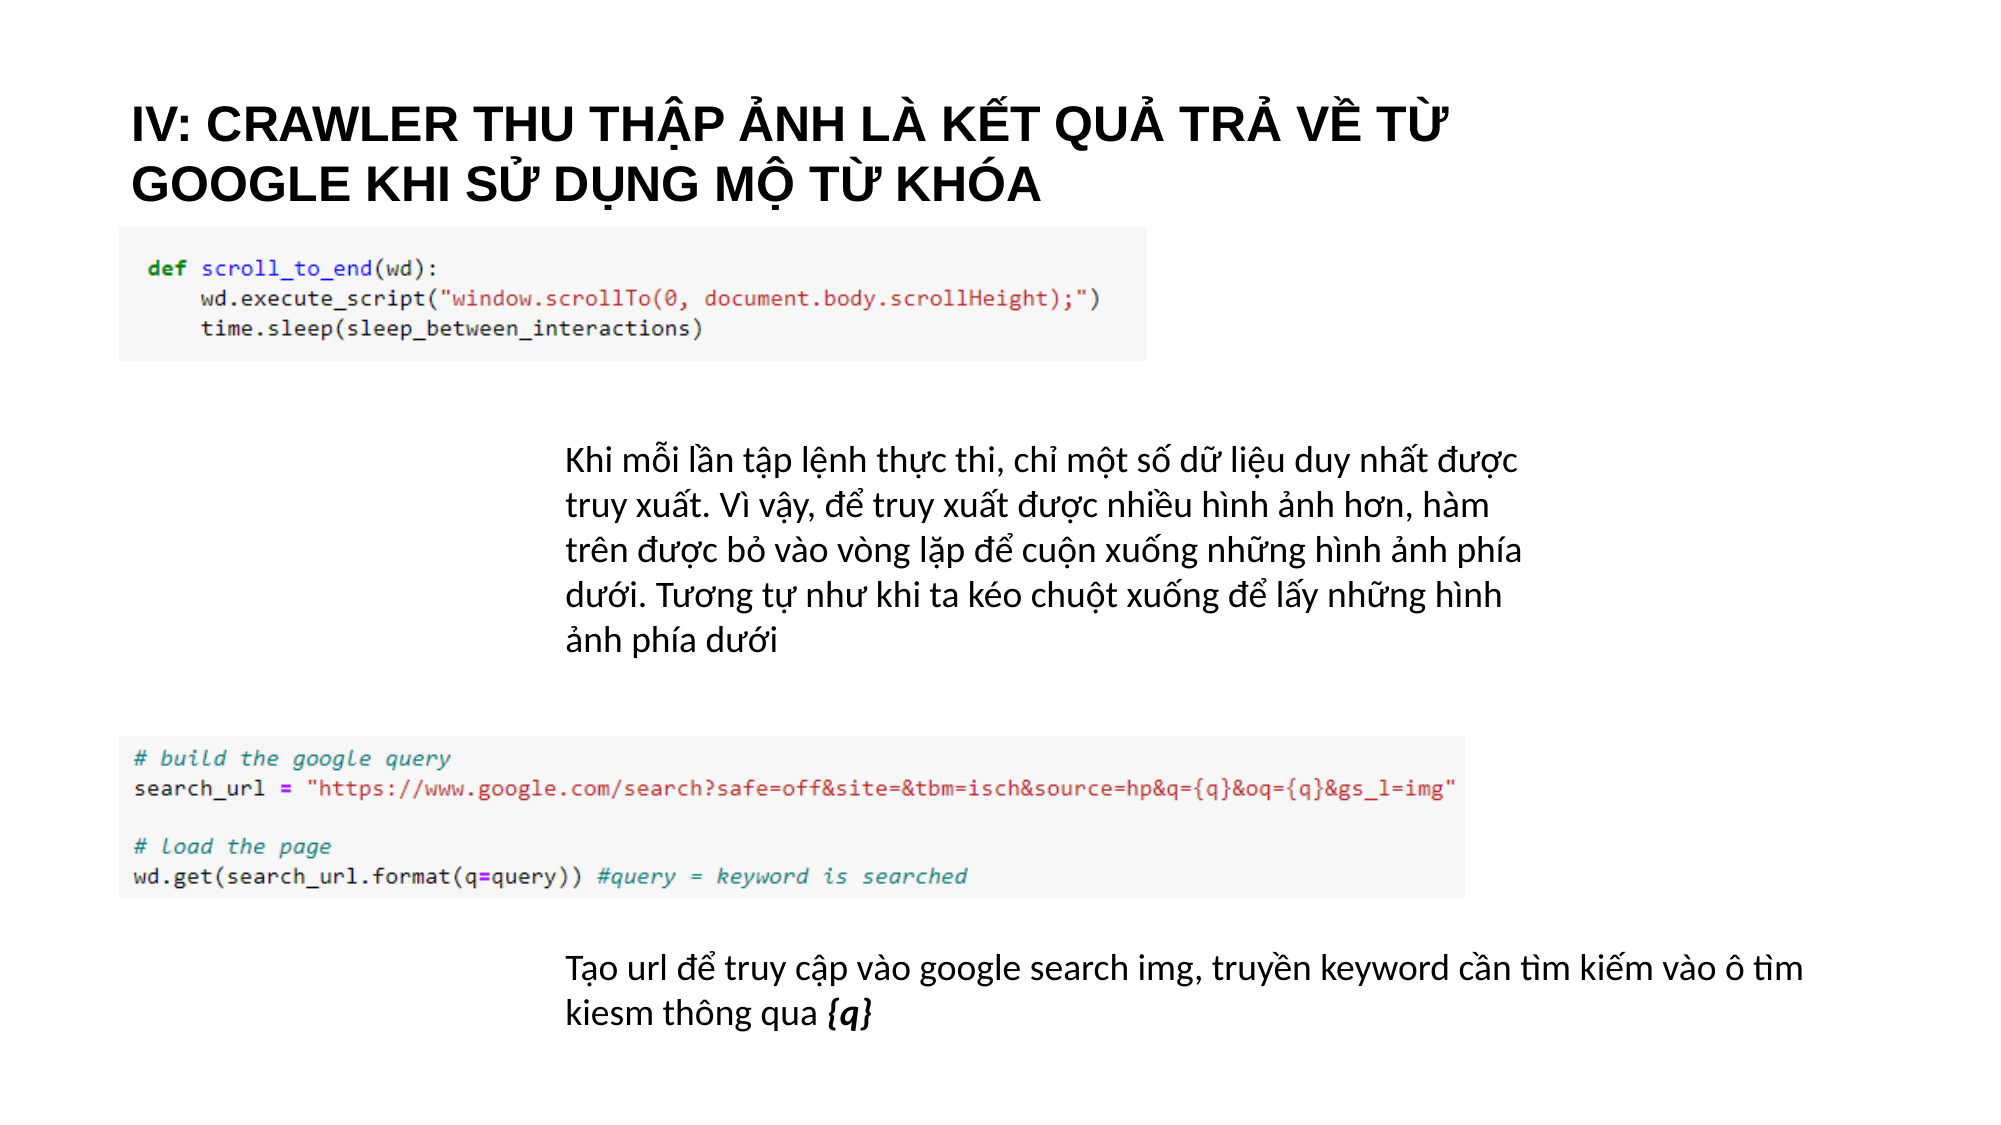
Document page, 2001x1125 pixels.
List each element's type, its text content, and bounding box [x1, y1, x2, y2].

text_box Khi mỗi lần tập lệnh thực thi, chỉ một số dữ liệu duy nhất được truy xuất. Vì vậy, để truy xuất được nhiều hình ảnh hơn, hàm trên được bỏ vào vòng lặp để cuộn xuống những hình ảnh phía dưới. Tương tự như khi ta kéo chuột xuống để lấy những hình ảnh phía dưới [550, 427, 1566, 667]
text_box Tạo url để truy cập vào google search img, truyền keyword cần tìm kiếm vào ô tìm kiesm thông qua {q} [550, 935, 1875, 1040]
picture [119, 227, 1147, 361]
text_box IV: CRAWLER THU THẬP ẢNH LÀ KẾT QUẢ TRẢ VỀ TỪ GOOGLE KHI SỬ DỤNG MỘ TỪ KHÓA [117, 83, 1646, 219]
picture [119, 736, 1465, 898]
